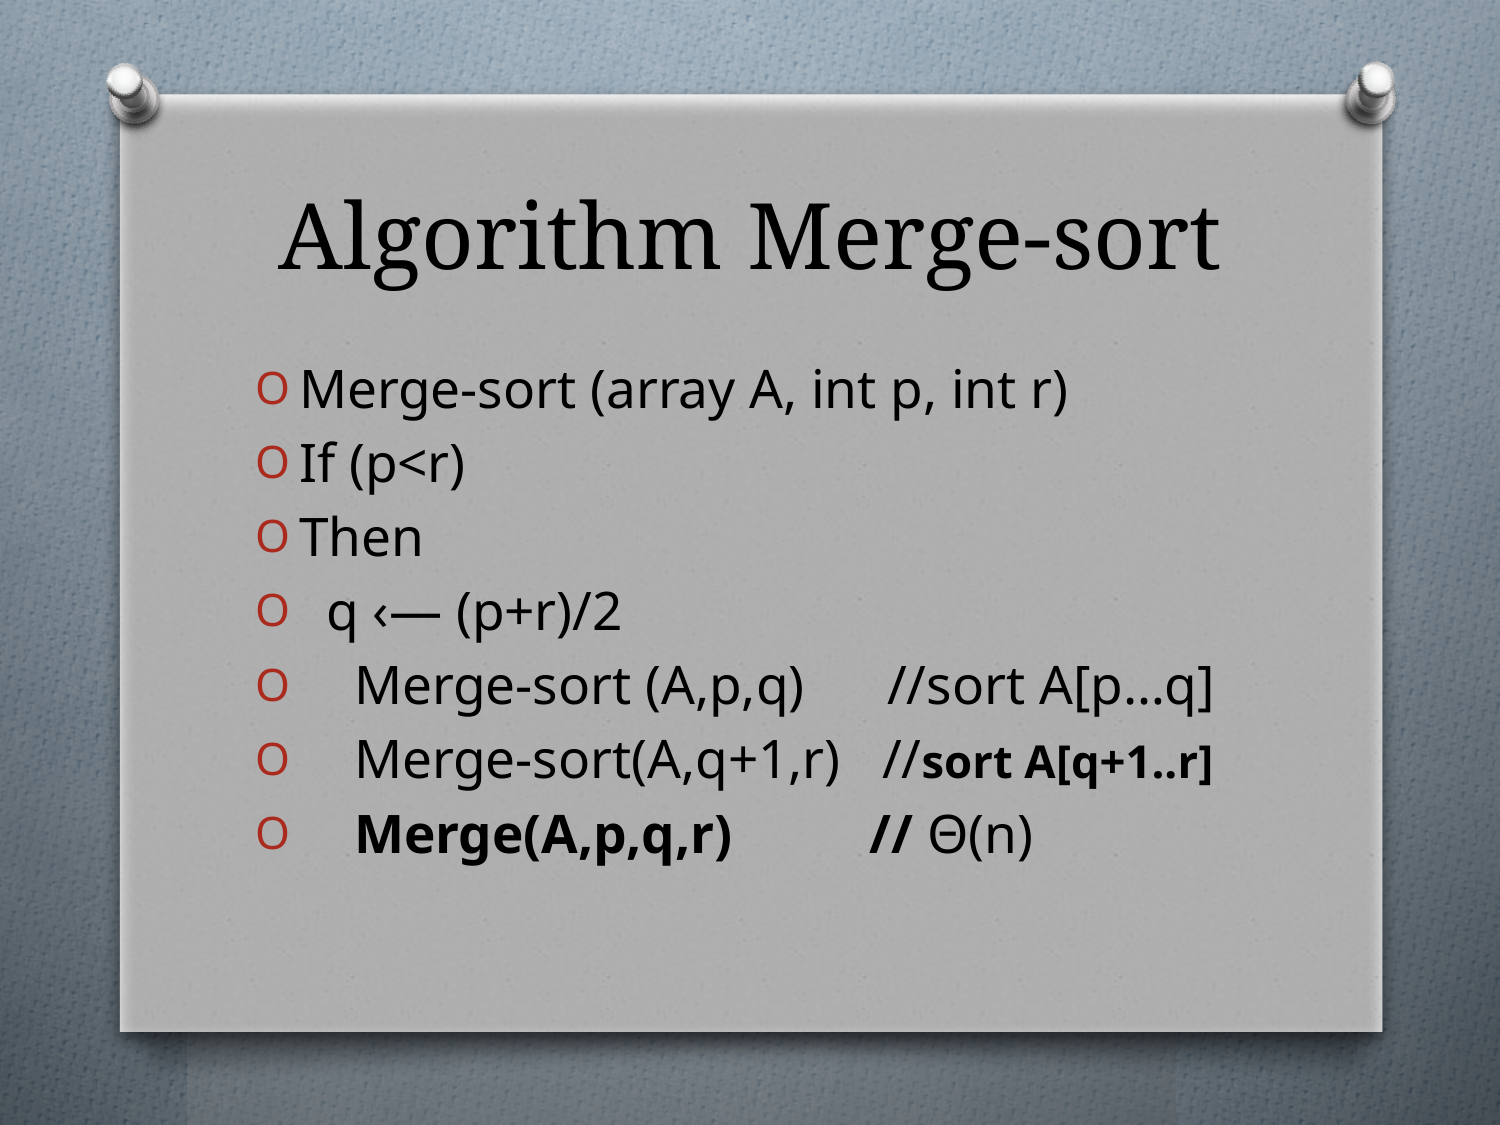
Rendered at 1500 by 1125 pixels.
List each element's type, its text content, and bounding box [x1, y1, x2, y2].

title Algorithm Merge-sort [179, 134, 1323, 332]
picture [1317, 35, 1439, 156]
list Merge-sort (array A, int p, int r) If (p<r) Then q ‹— (p+r)/2 Merge-sort (A,p,q) //sort A[p…q] Merge-sort(A,q+1,r) //sort A[q+1..r] Merge(A,p,q,r) // Θ(n) [240, 347, 1257, 939]
picture [75, 29, 198, 153]
